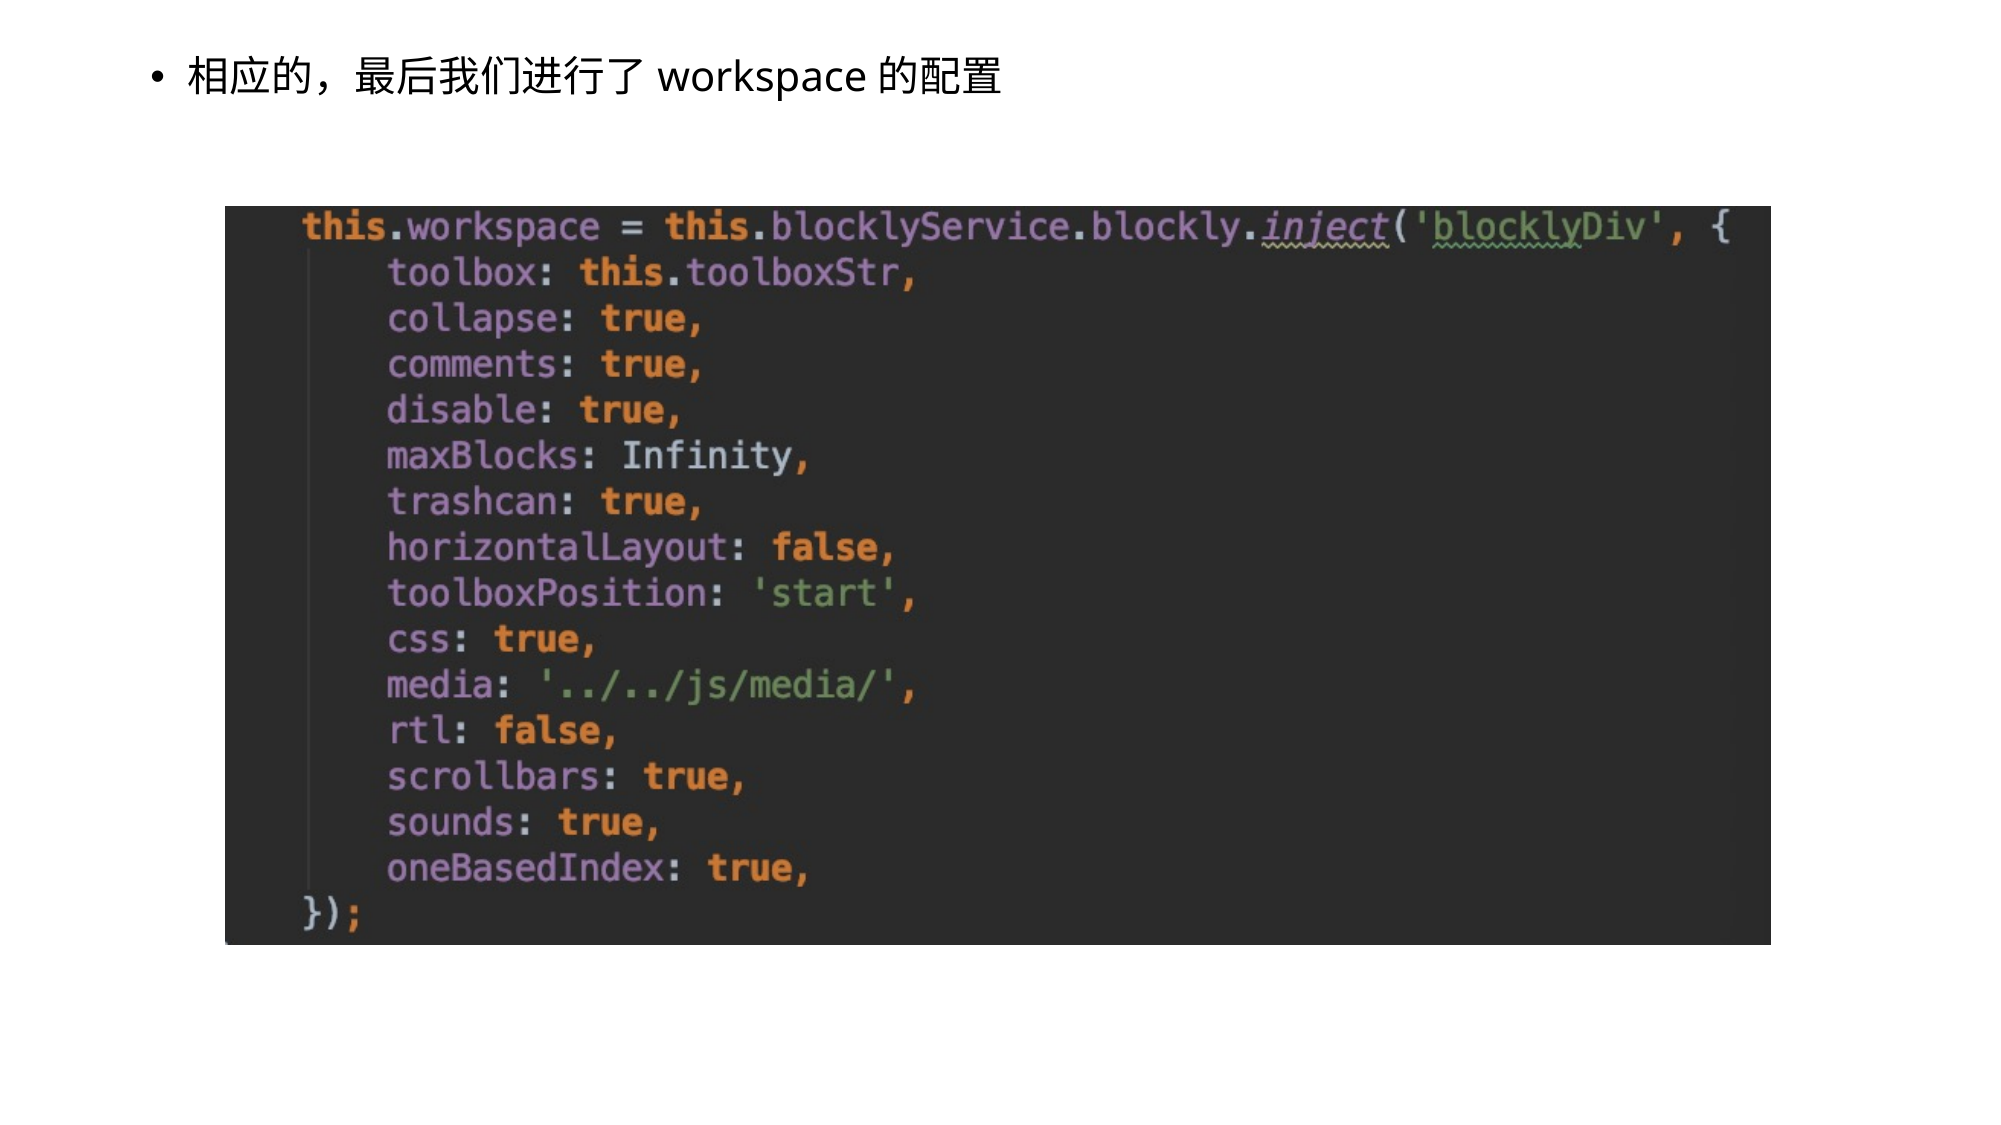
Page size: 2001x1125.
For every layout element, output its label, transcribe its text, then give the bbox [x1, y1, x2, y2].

picture [225, 206, 1771, 945]
list 相应的，最后我们进行了workspace的配置 [135, 48, 1861, 762]
